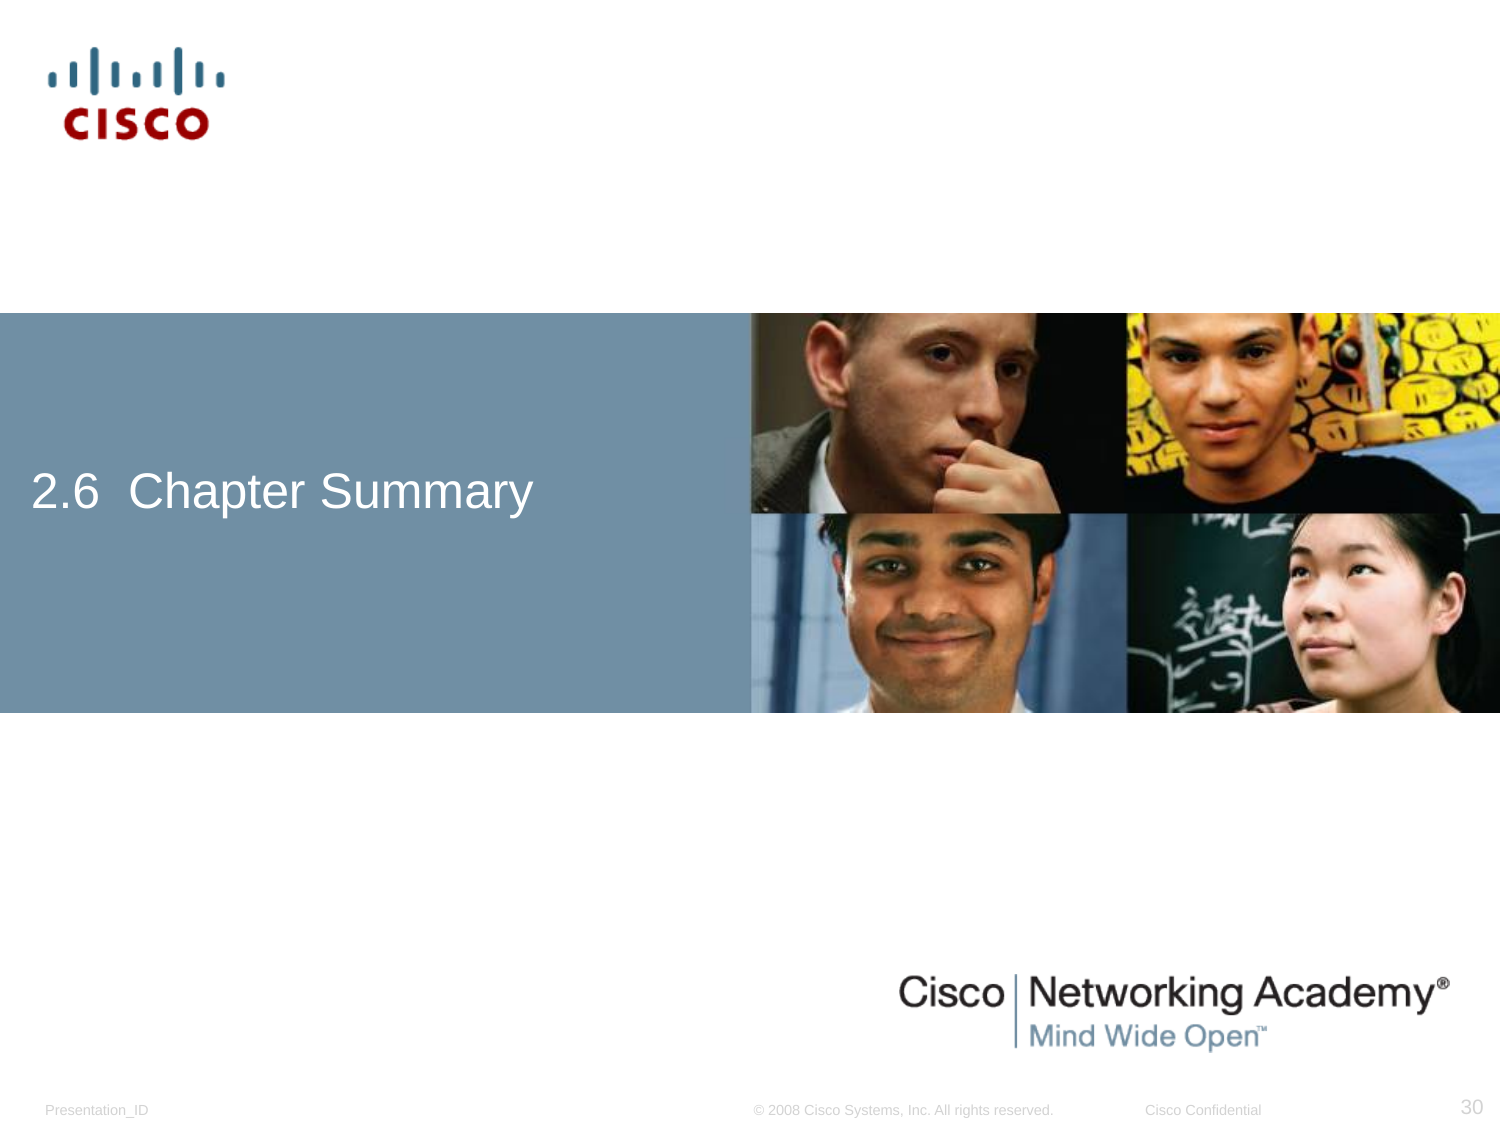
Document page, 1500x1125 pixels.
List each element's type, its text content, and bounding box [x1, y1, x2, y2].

picture [40, 19, 233, 168]
picture [899, 974, 1450, 1053]
title 2.6 Chapter Summary [17, 371, 733, 615]
picture [0, 313, 1500, 713]
